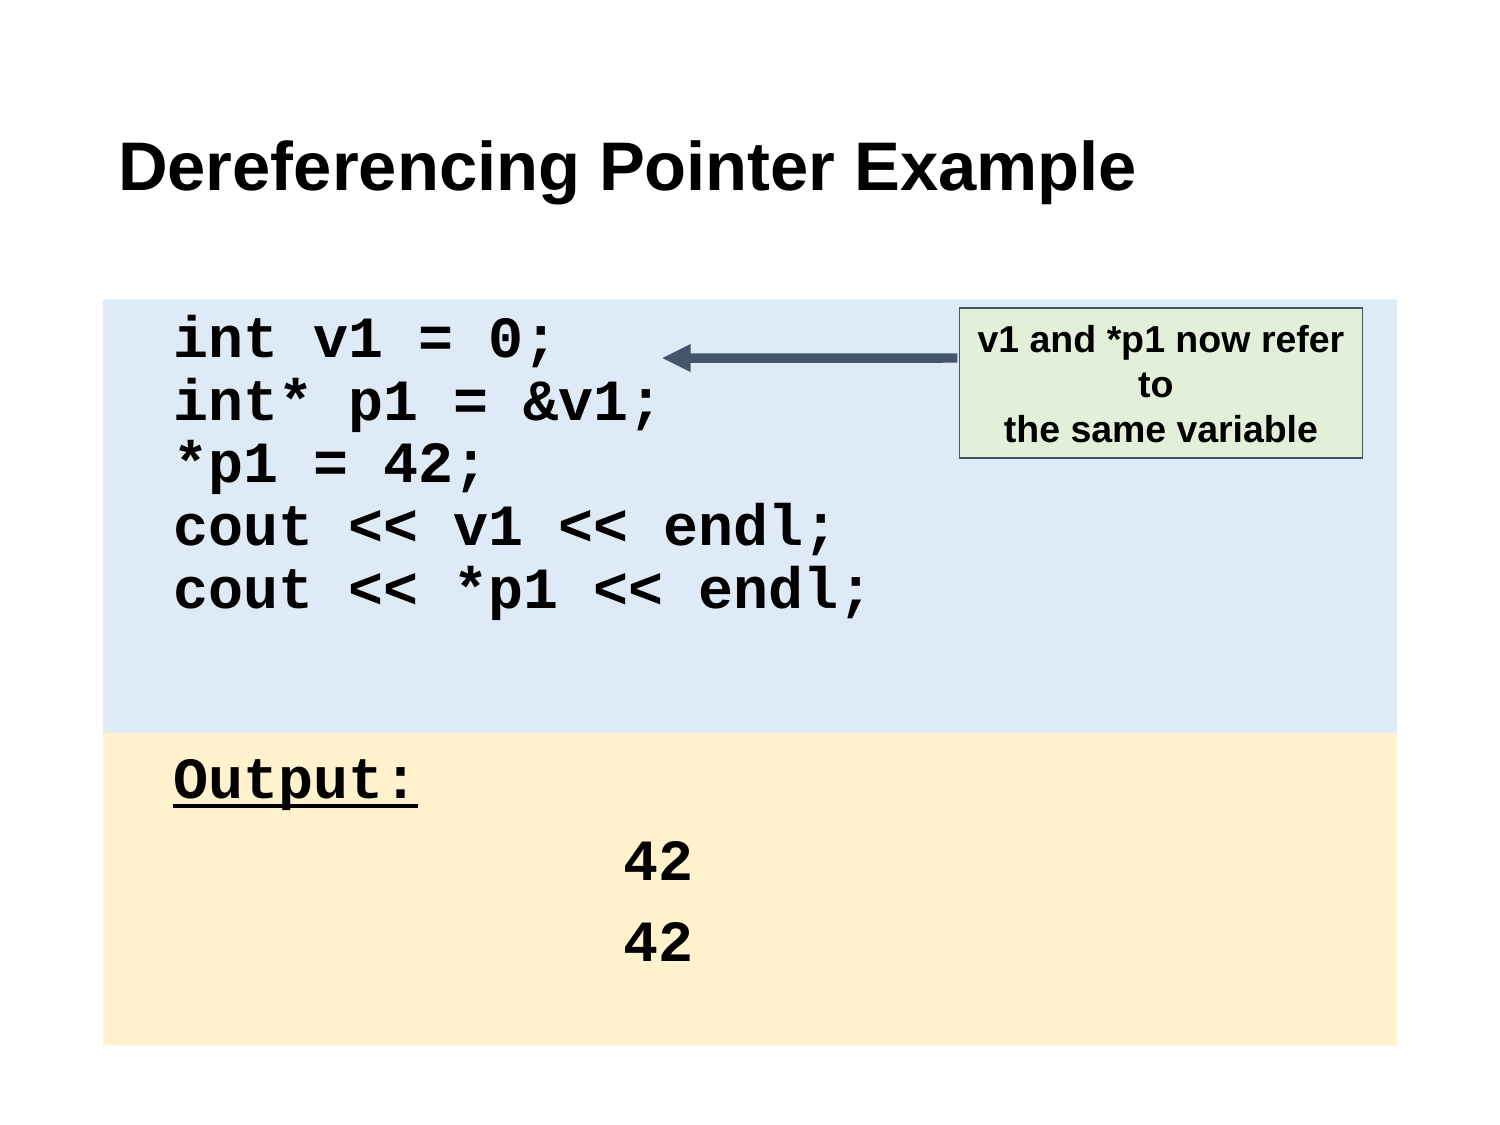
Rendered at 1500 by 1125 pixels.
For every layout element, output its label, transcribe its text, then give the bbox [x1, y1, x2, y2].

list int v1 = 0; int* p1 = &v1; *p1 = 42; cout << v1 << endl; cout << *p1 << endl; [103, 299, 1397, 732]
title Dereferencing Pointer Example [103, 59, 1397, 278]
text_box Output: 42 42 [103, 732, 1397, 1046]
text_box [662, 308, 1363, 415]
